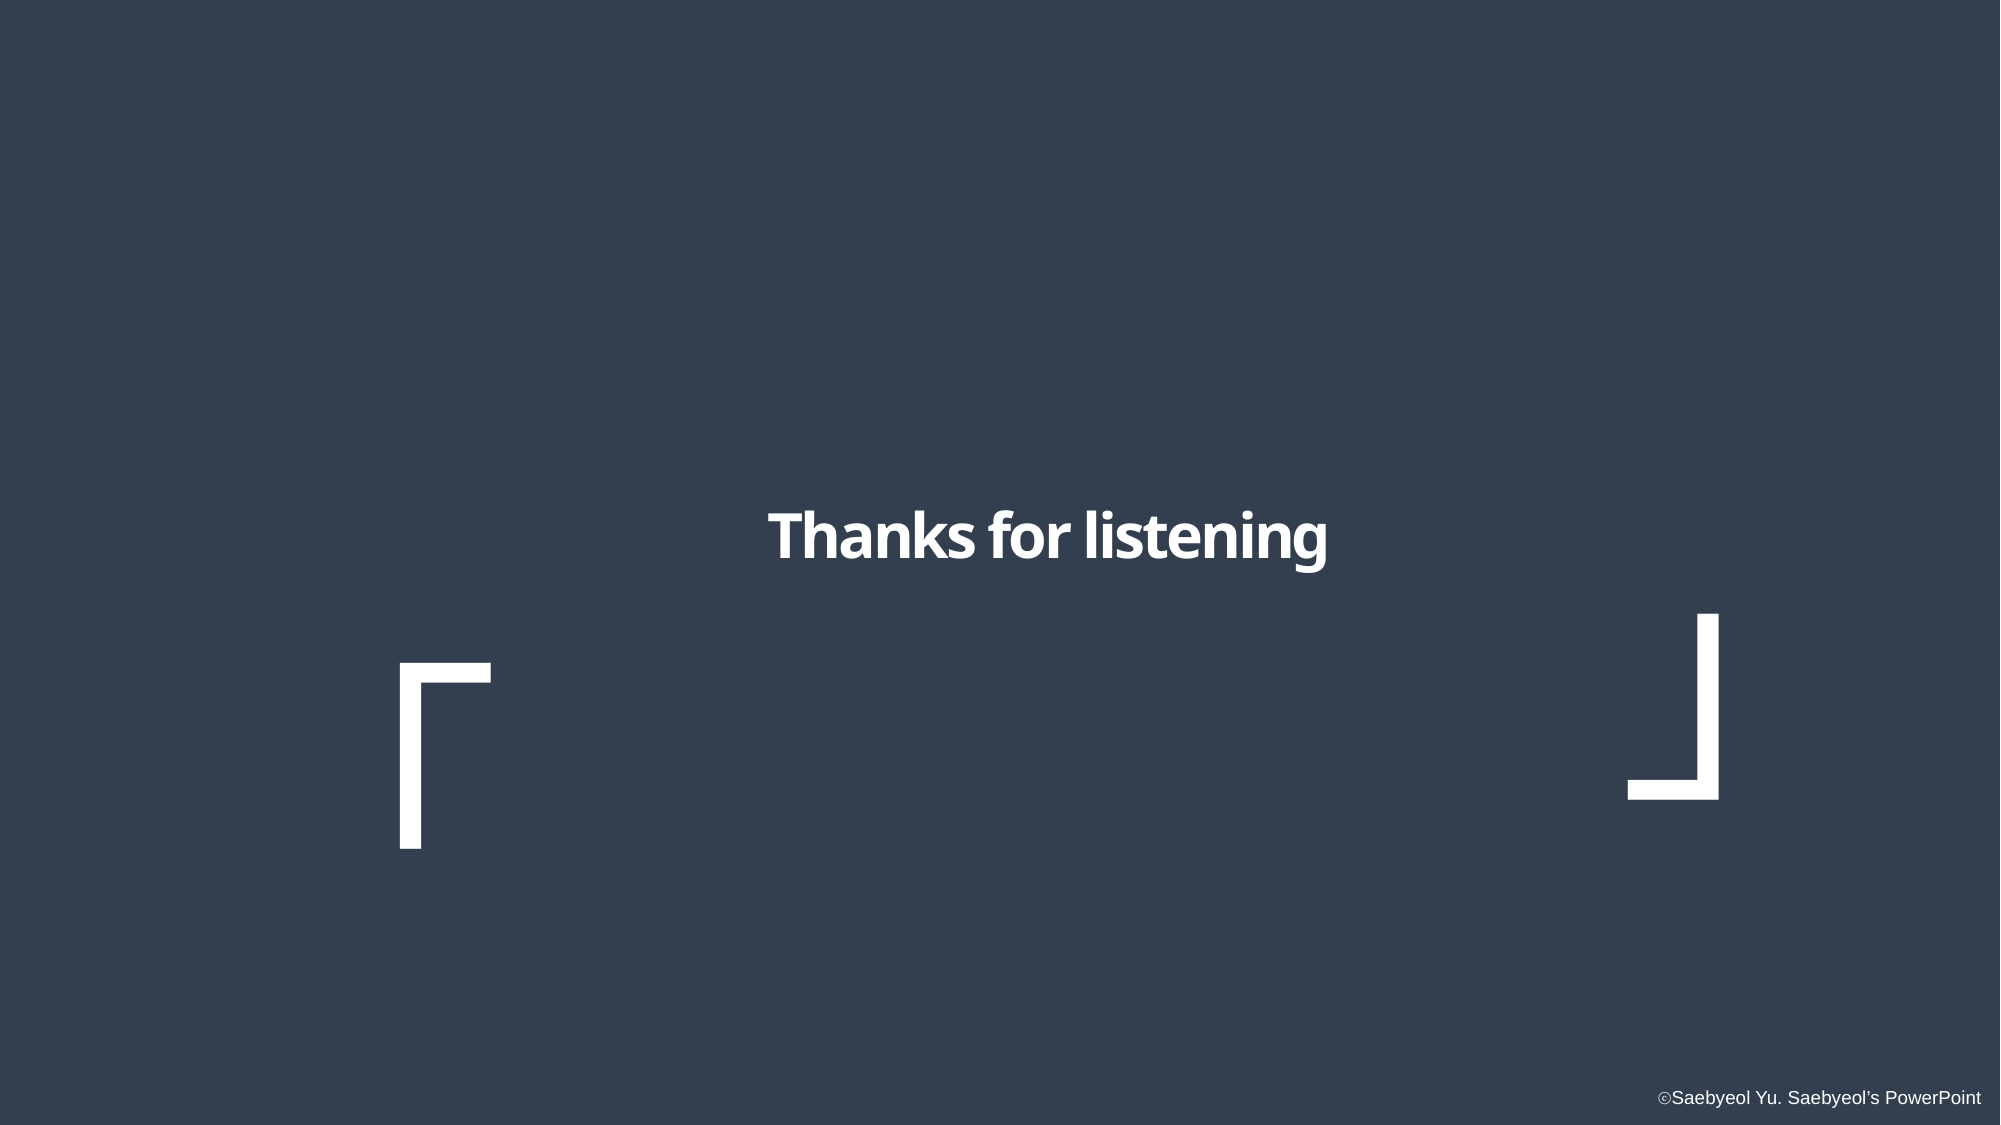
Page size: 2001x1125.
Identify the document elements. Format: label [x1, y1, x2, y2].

text_box [198, 266, 1817, 845]
